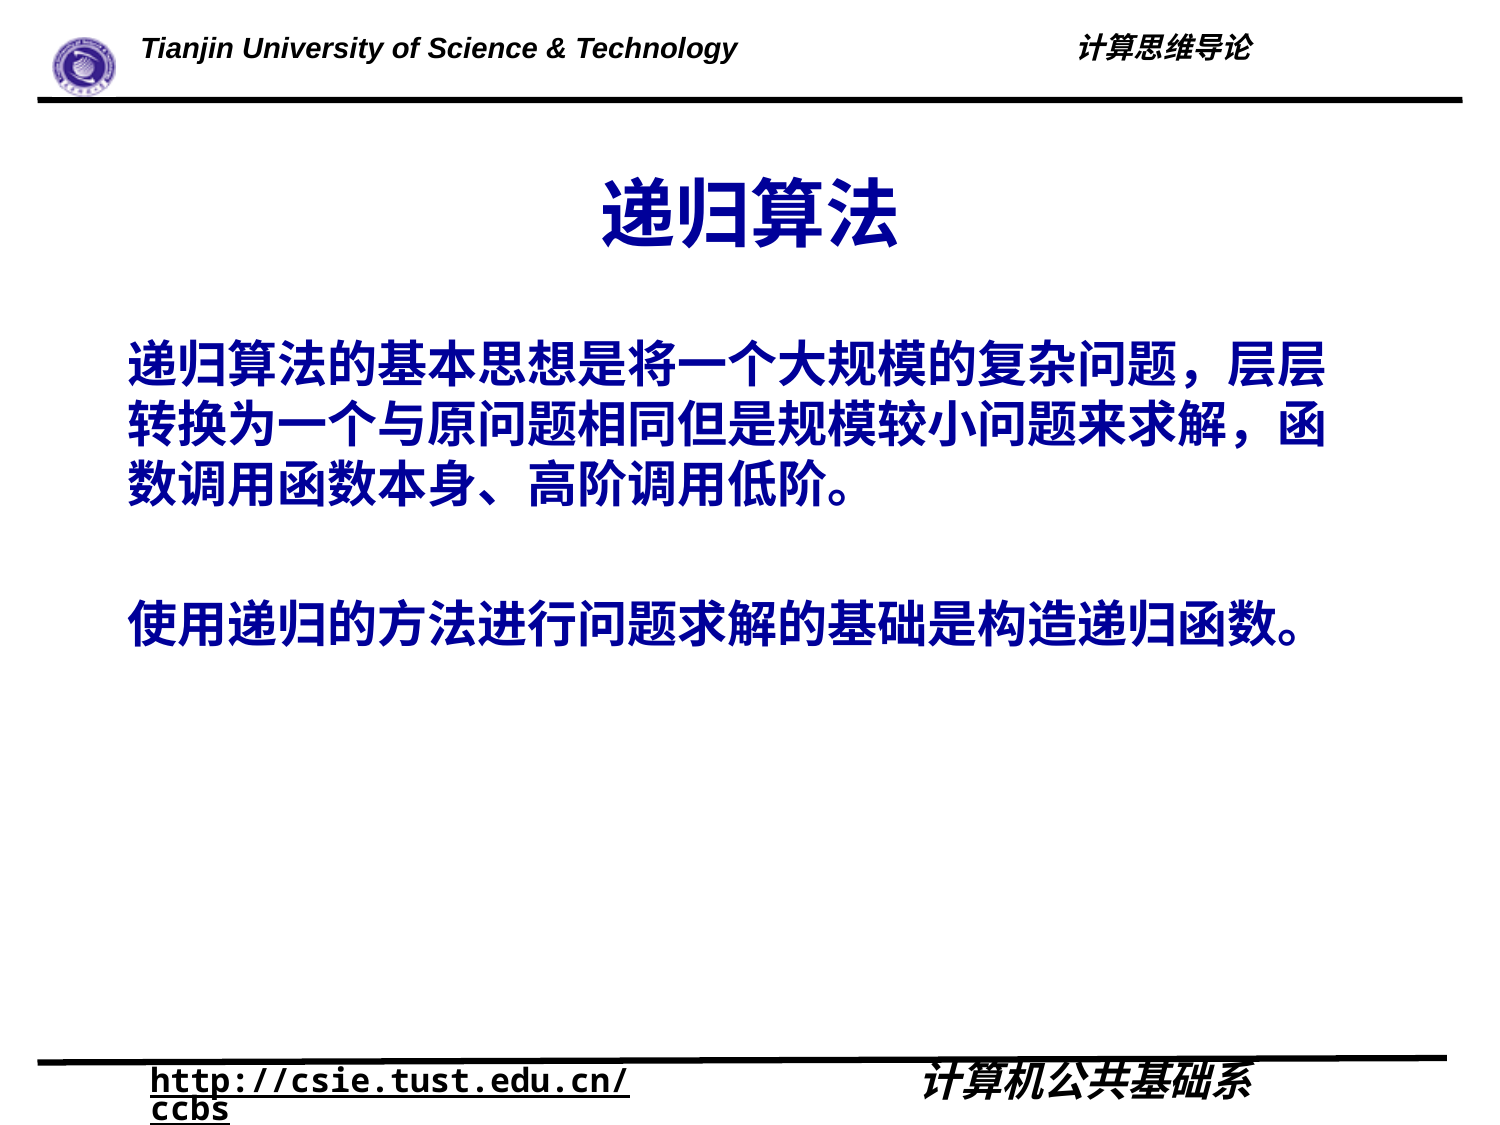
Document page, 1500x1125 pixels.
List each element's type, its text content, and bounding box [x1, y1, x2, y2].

list 递归算法的基本思想是将一个大规模的复杂问题，层层转换为一个与原问题相同但是规模较小问题来求解，函数调用函数本身、高阶调用低阶。 使用递归的方法进行问题求解的基础是构造递归函数。 [112, 324, 1388, 1000]
title 递归算法 [112, 99, 1388, 288]
picture [52, 37, 116, 97]
